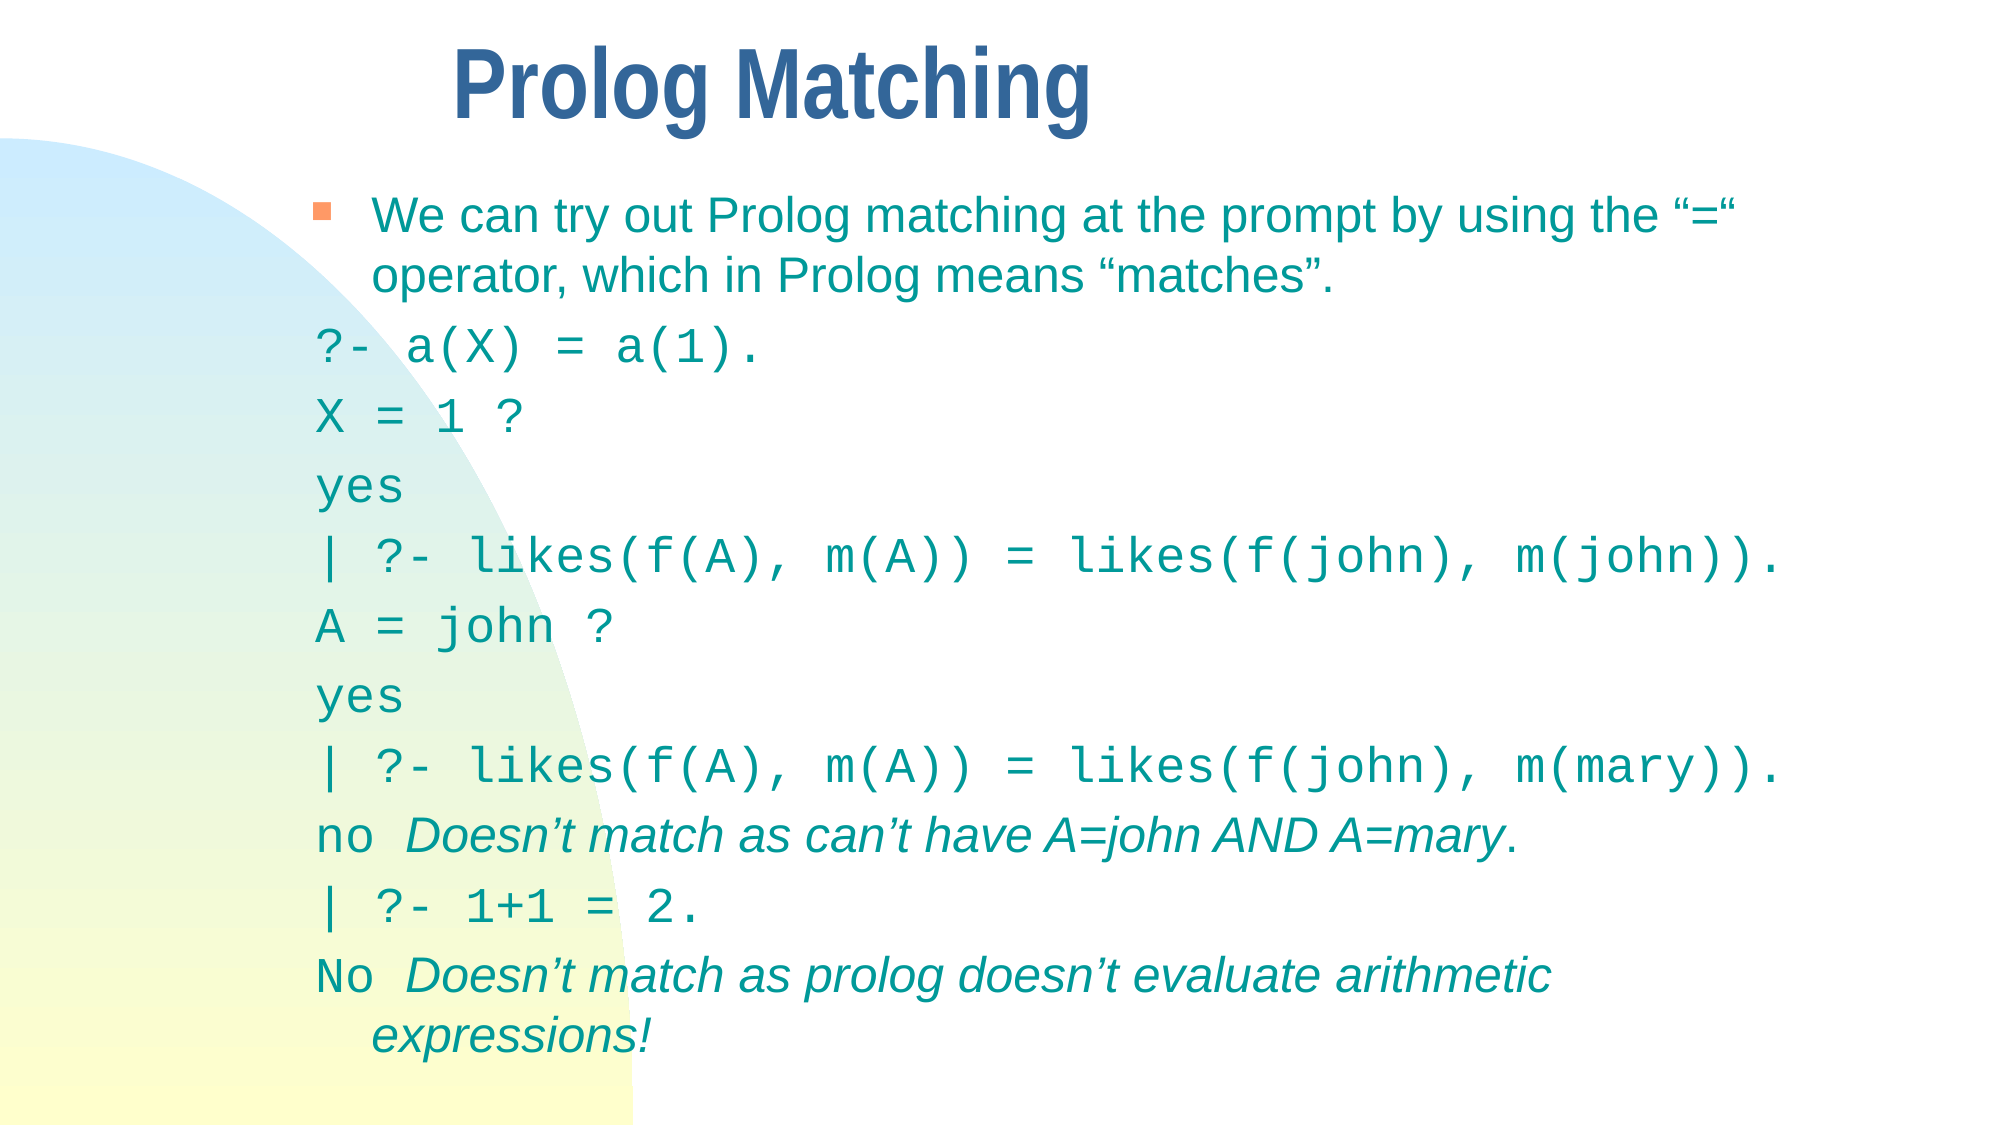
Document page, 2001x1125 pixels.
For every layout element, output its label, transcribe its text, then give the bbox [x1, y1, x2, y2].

title Prolog Matching [437, 0, 1750, 174]
list We can try out Prolog matching at the prompt by using the “=“ operator, which in Prolog means “matches”. ?- a(X) = a(1). X = 1 ? yes | ?- likes(f(A), m(A)) = likes(f(john), m(john)). A = john ? yes | ?- likes(f(A), m(A)) = likes(f(john), m(mary)). no Doesn’t match as can’t have A=john AND A=mary. | ?- 1+1 = 2. No Doesn’t match as prolog doesn’t evaluate arithmetic expressions! [300, 174, 1825, 850]
